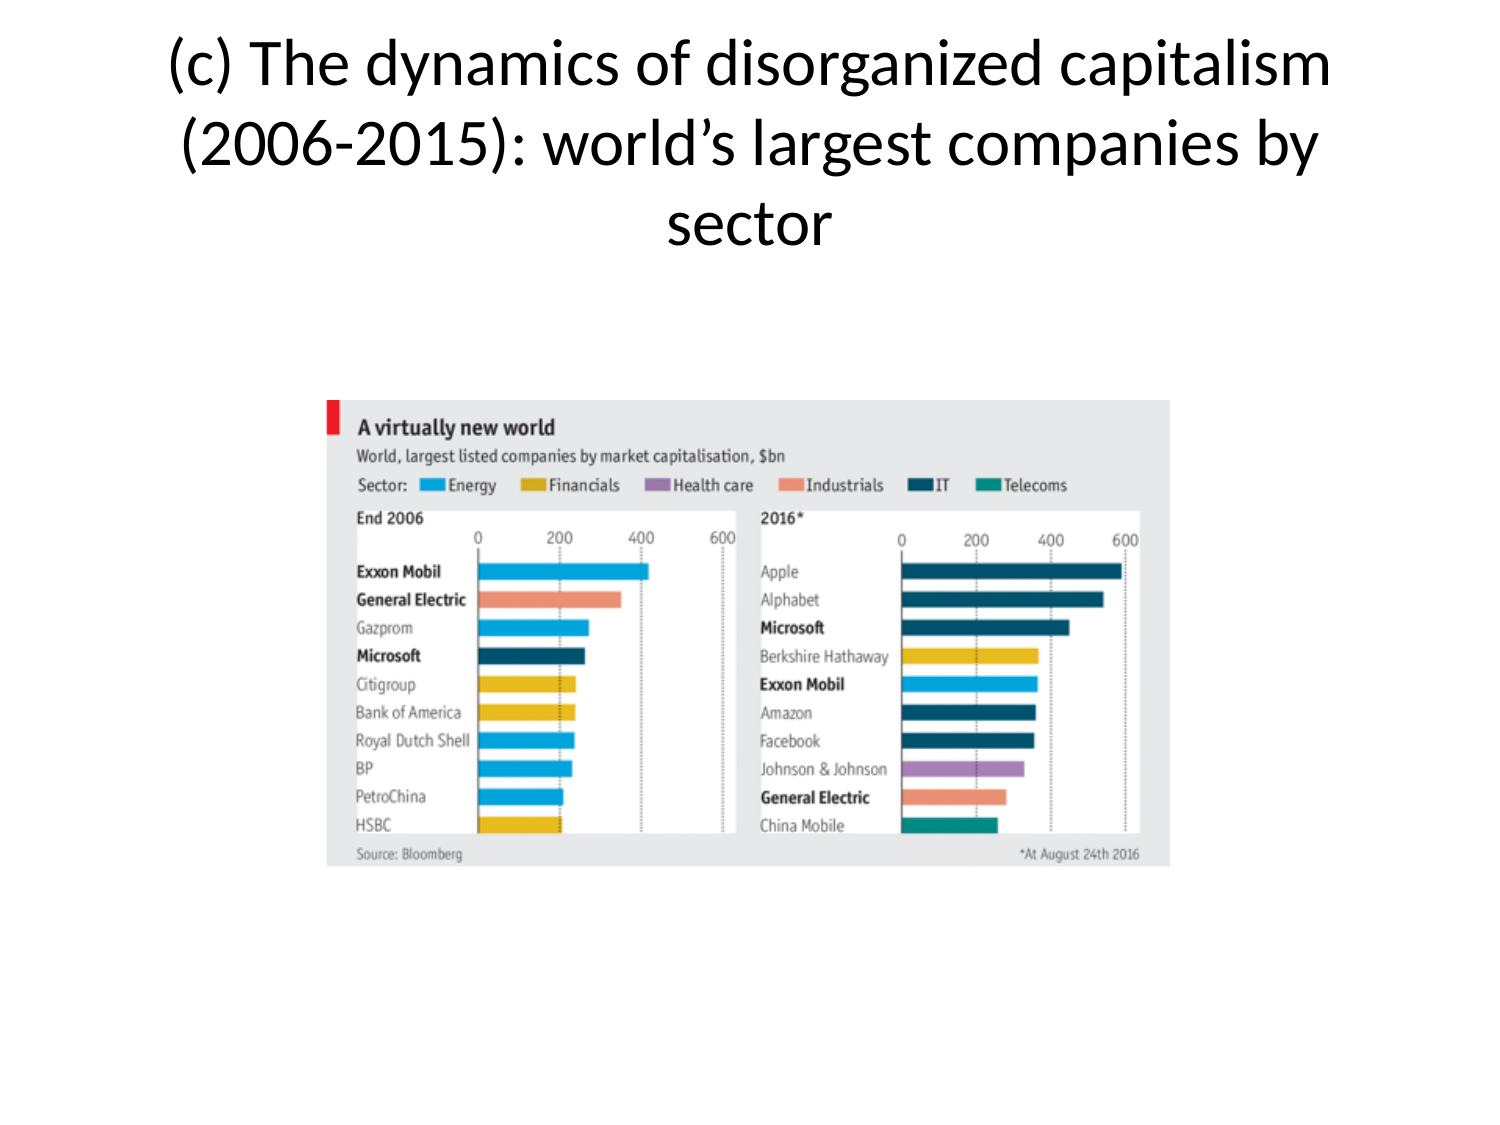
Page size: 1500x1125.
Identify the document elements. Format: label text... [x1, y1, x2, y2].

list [324, 399, 1176, 868]
title (c) The dynamics of disorganized capitalism (2006-2015): world’s largest companies by sector [75, 45, 1425, 233]
